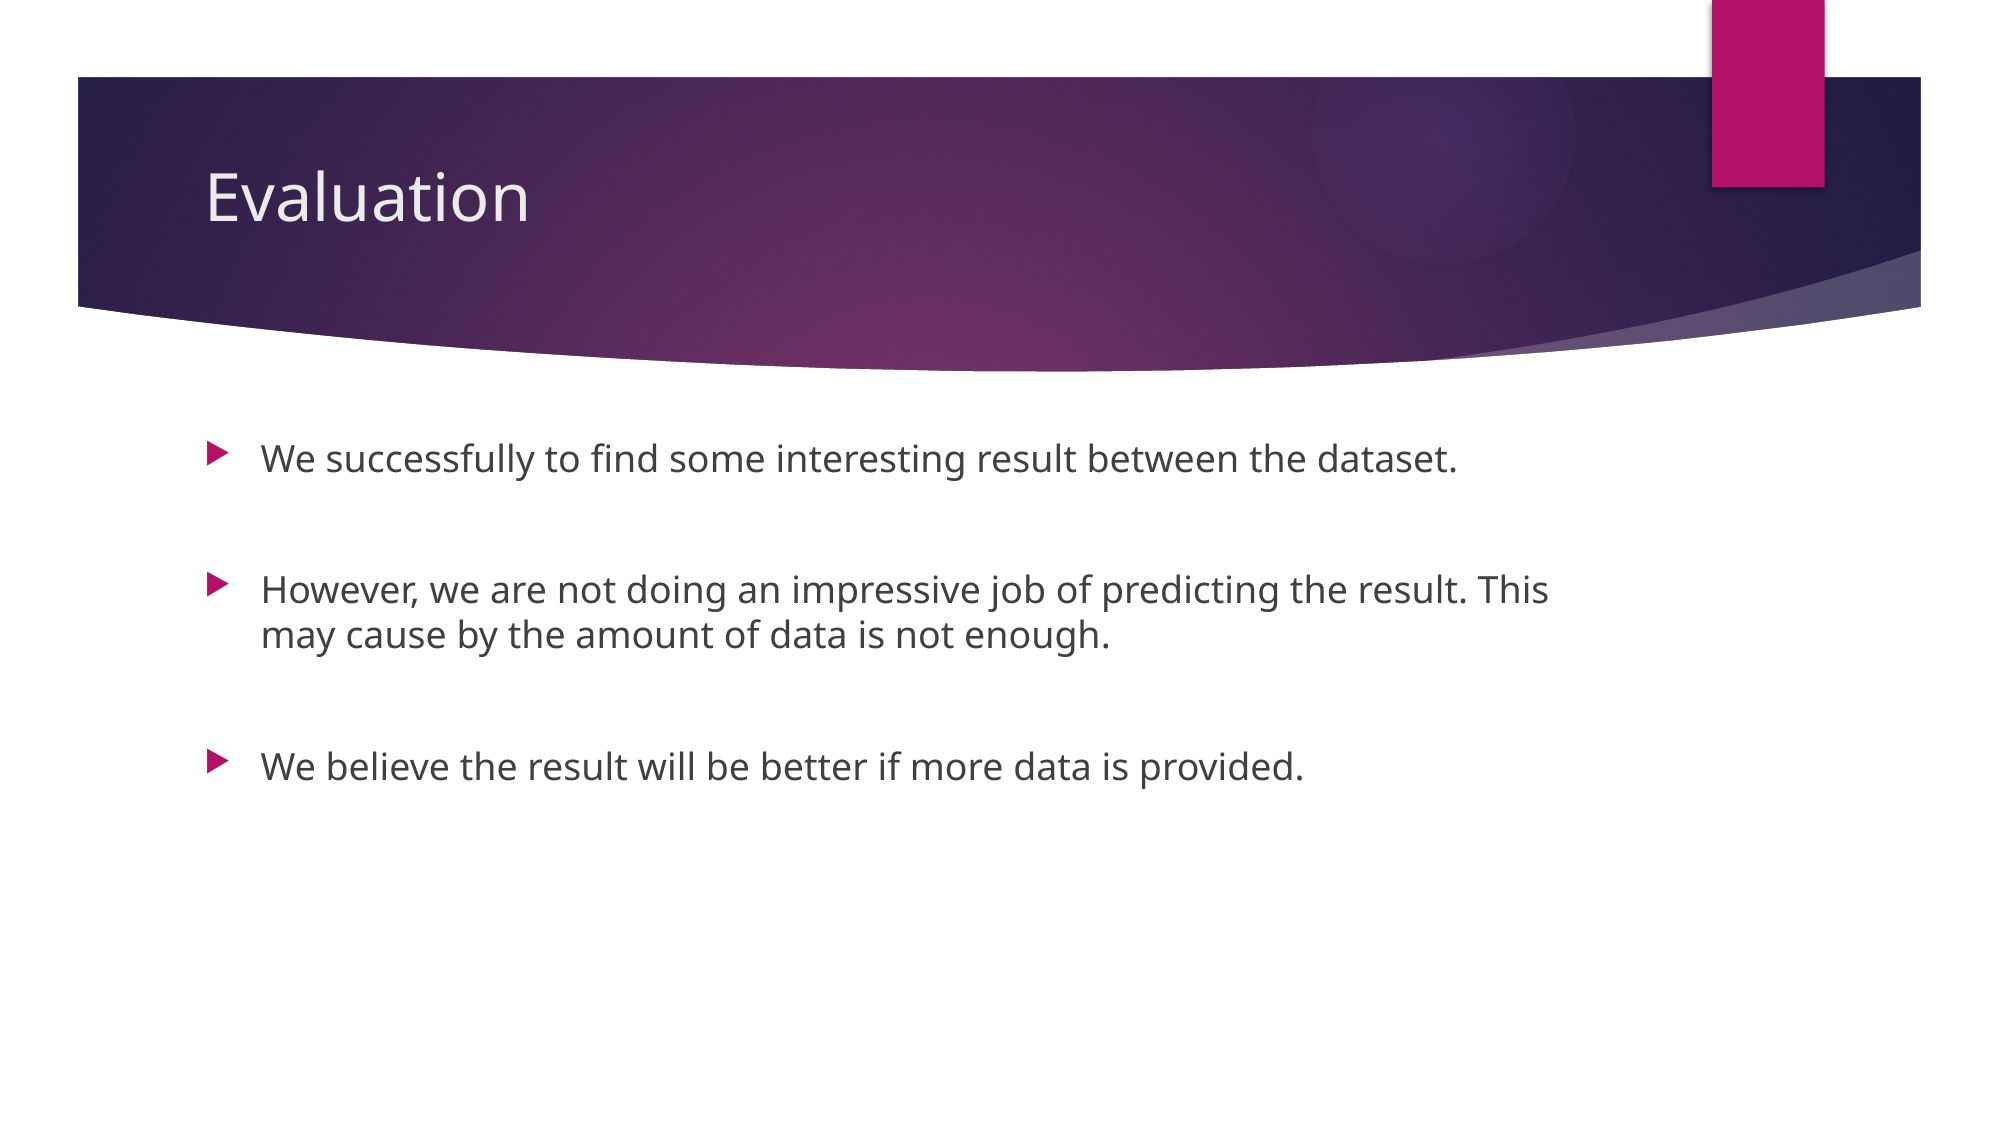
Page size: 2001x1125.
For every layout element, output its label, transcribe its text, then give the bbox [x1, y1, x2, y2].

list We successfully to find some interesting result between the dataset. However, we are not doing an impressive job of predicting the result. This may cause by the amount of data is not enough. We believe the result will be better if more data is provided. [189, 427, 1638, 988]
title Evaluation [189, 159, 1627, 276]
